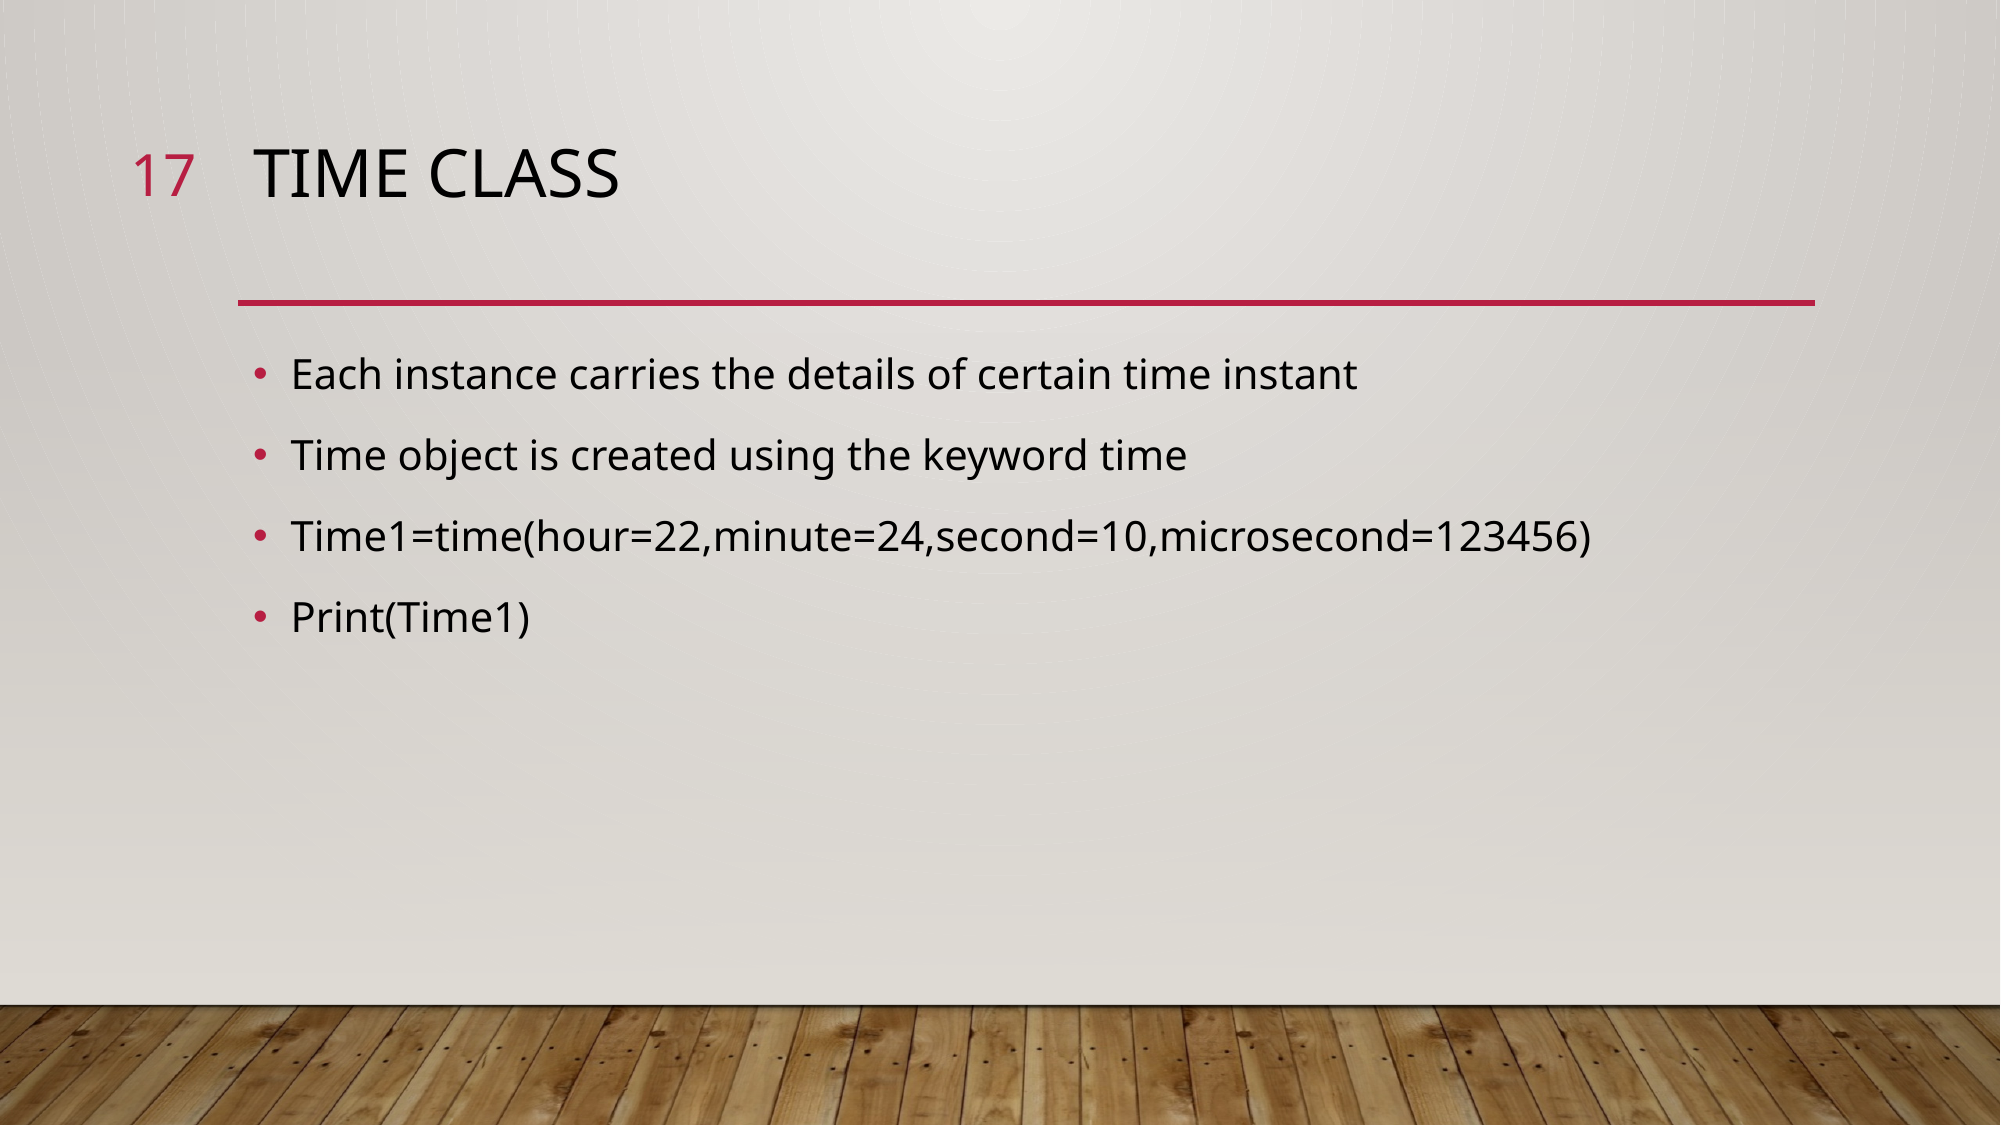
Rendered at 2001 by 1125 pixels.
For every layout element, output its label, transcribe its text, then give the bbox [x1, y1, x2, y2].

slide_number 17 [78, 131, 212, 214]
picture [0, 1005, 2000, 1125]
title Time class [238, 131, 1814, 305]
list Each instance carries the details of certain time instant Time object is created using the keyword time Time1=time(hour=22,minute=24,second=10,microsecond=123456) Print(Time1) [238, 330, 1814, 897]
